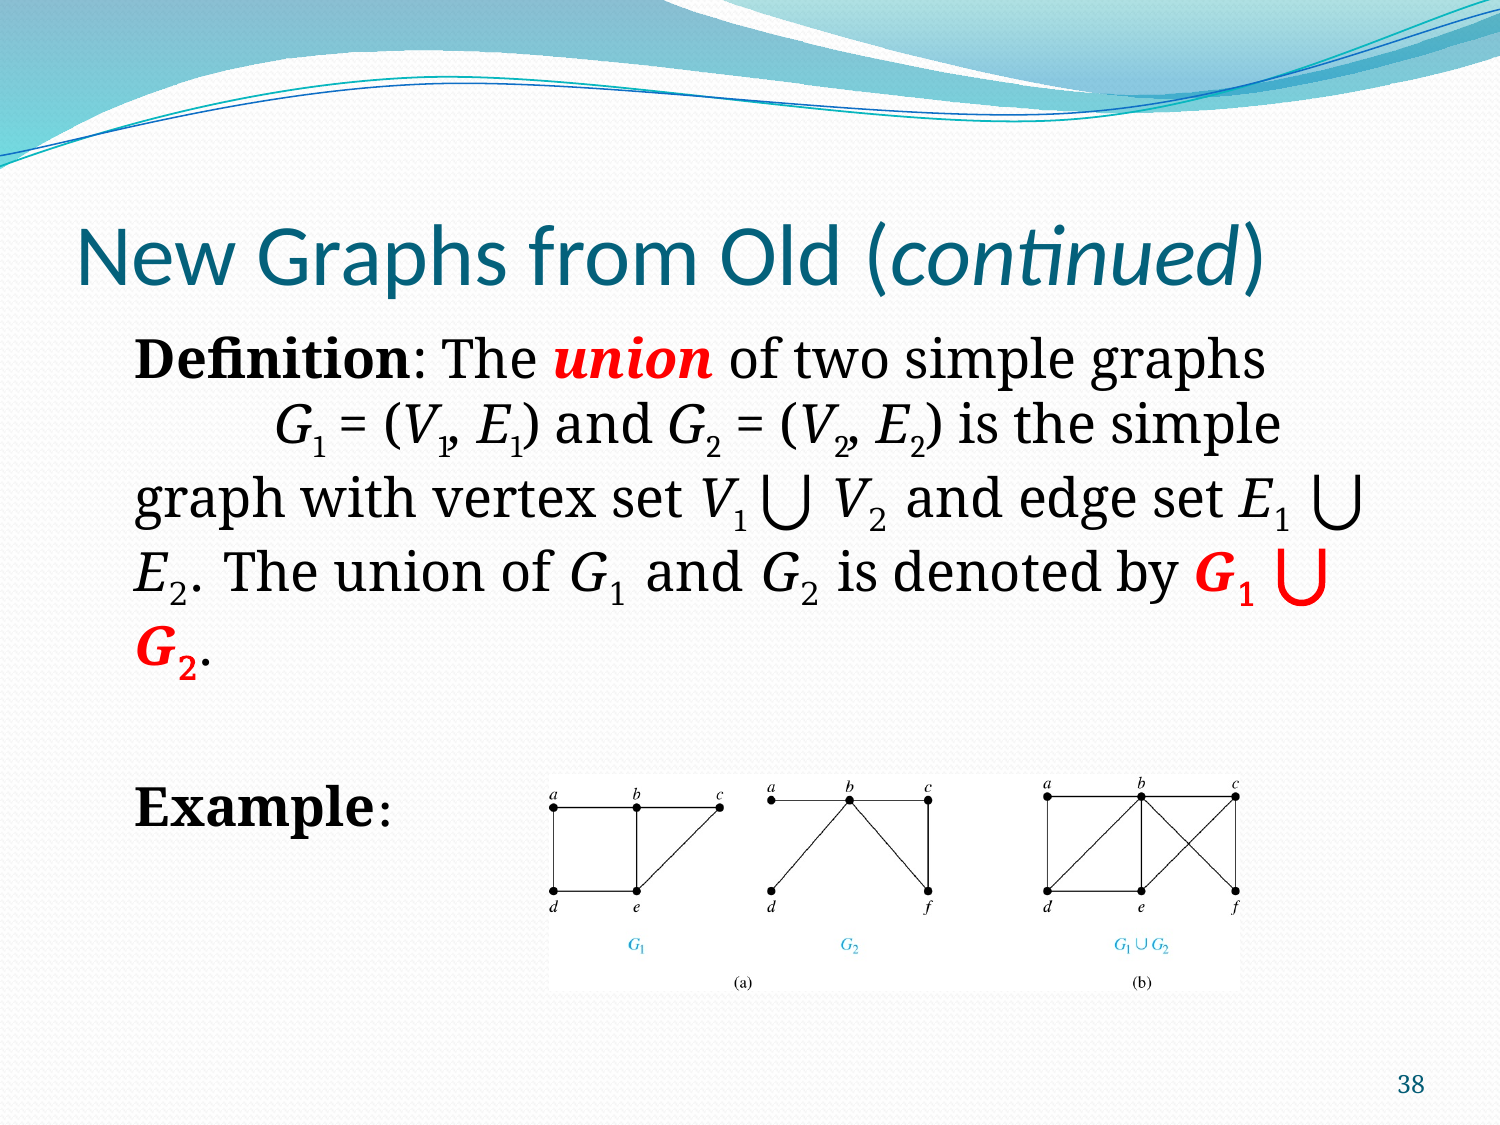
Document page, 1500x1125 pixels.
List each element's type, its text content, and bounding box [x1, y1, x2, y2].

list Definition: The union of two simple graphs G1 = (V1, E1) and G2 = (V2, E2) is the simple graph with vertex set V1 ⋃ V2 and edge set E1 ⋃ E2. The union of G1 and G2 is denoted by G1 ⋃ G2. Example: [75, 317, 1425, 1038]
picture [549, 774, 1240, 991]
slide_number 38 [1299, 1042, 1425, 1103]
subtitle Section 10.4 [543, 777, 1244, 1002]
title New Graphs from Old (continued) [75, 115, 1425, 303]
